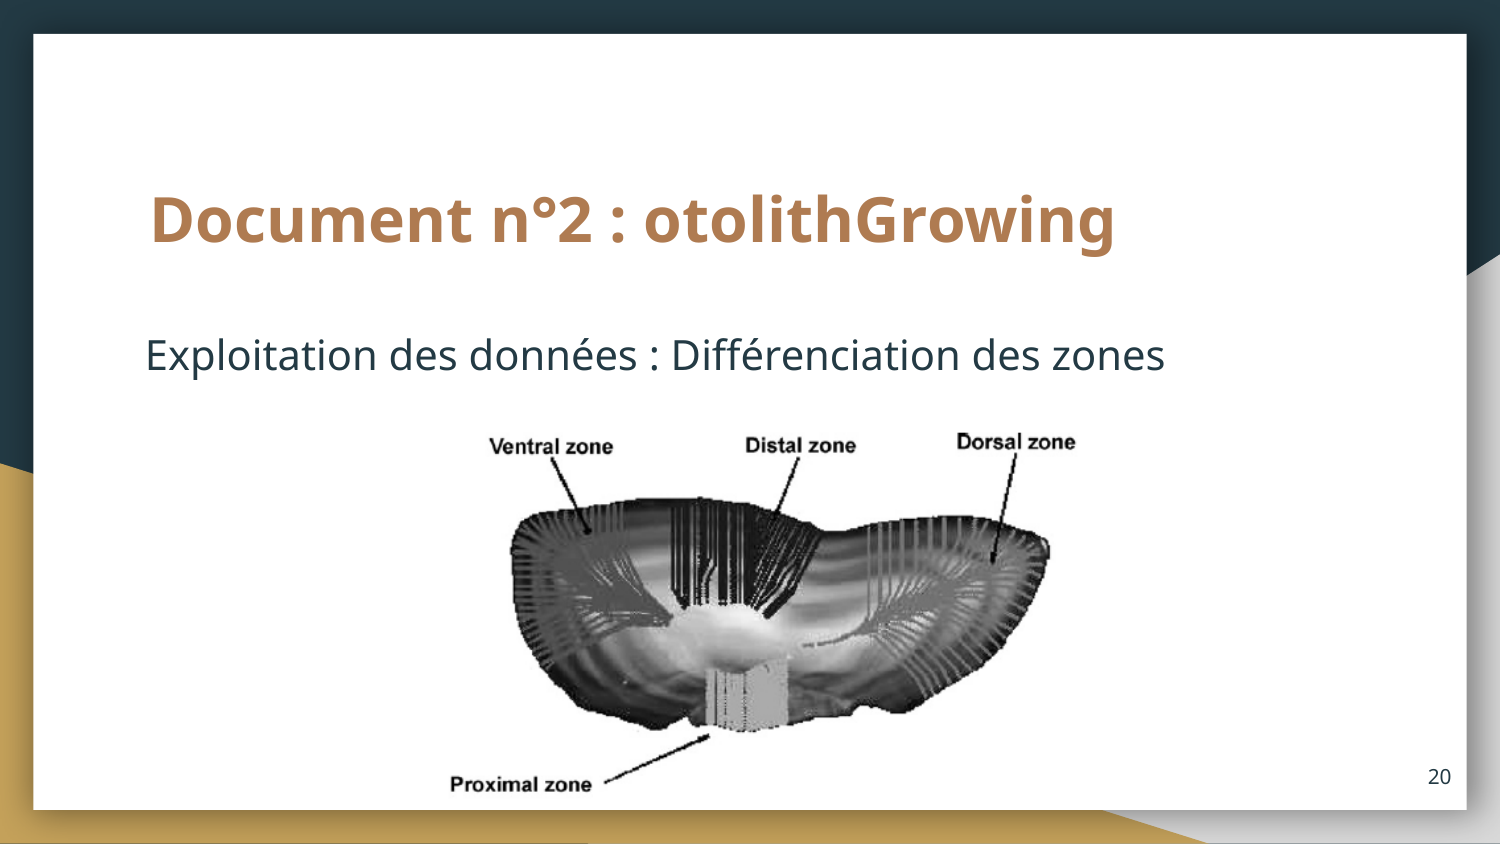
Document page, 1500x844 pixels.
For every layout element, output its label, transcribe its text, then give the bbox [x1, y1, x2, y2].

picture [411, 421, 1120, 809]
text_box Exploitation des données : Différenciation des zones [129, 313, 1402, 408]
title Document n°2 : otolithGrowing [134, 138, 1366, 296]
slide_number ‹#› [1376, 745, 1467, 810]
